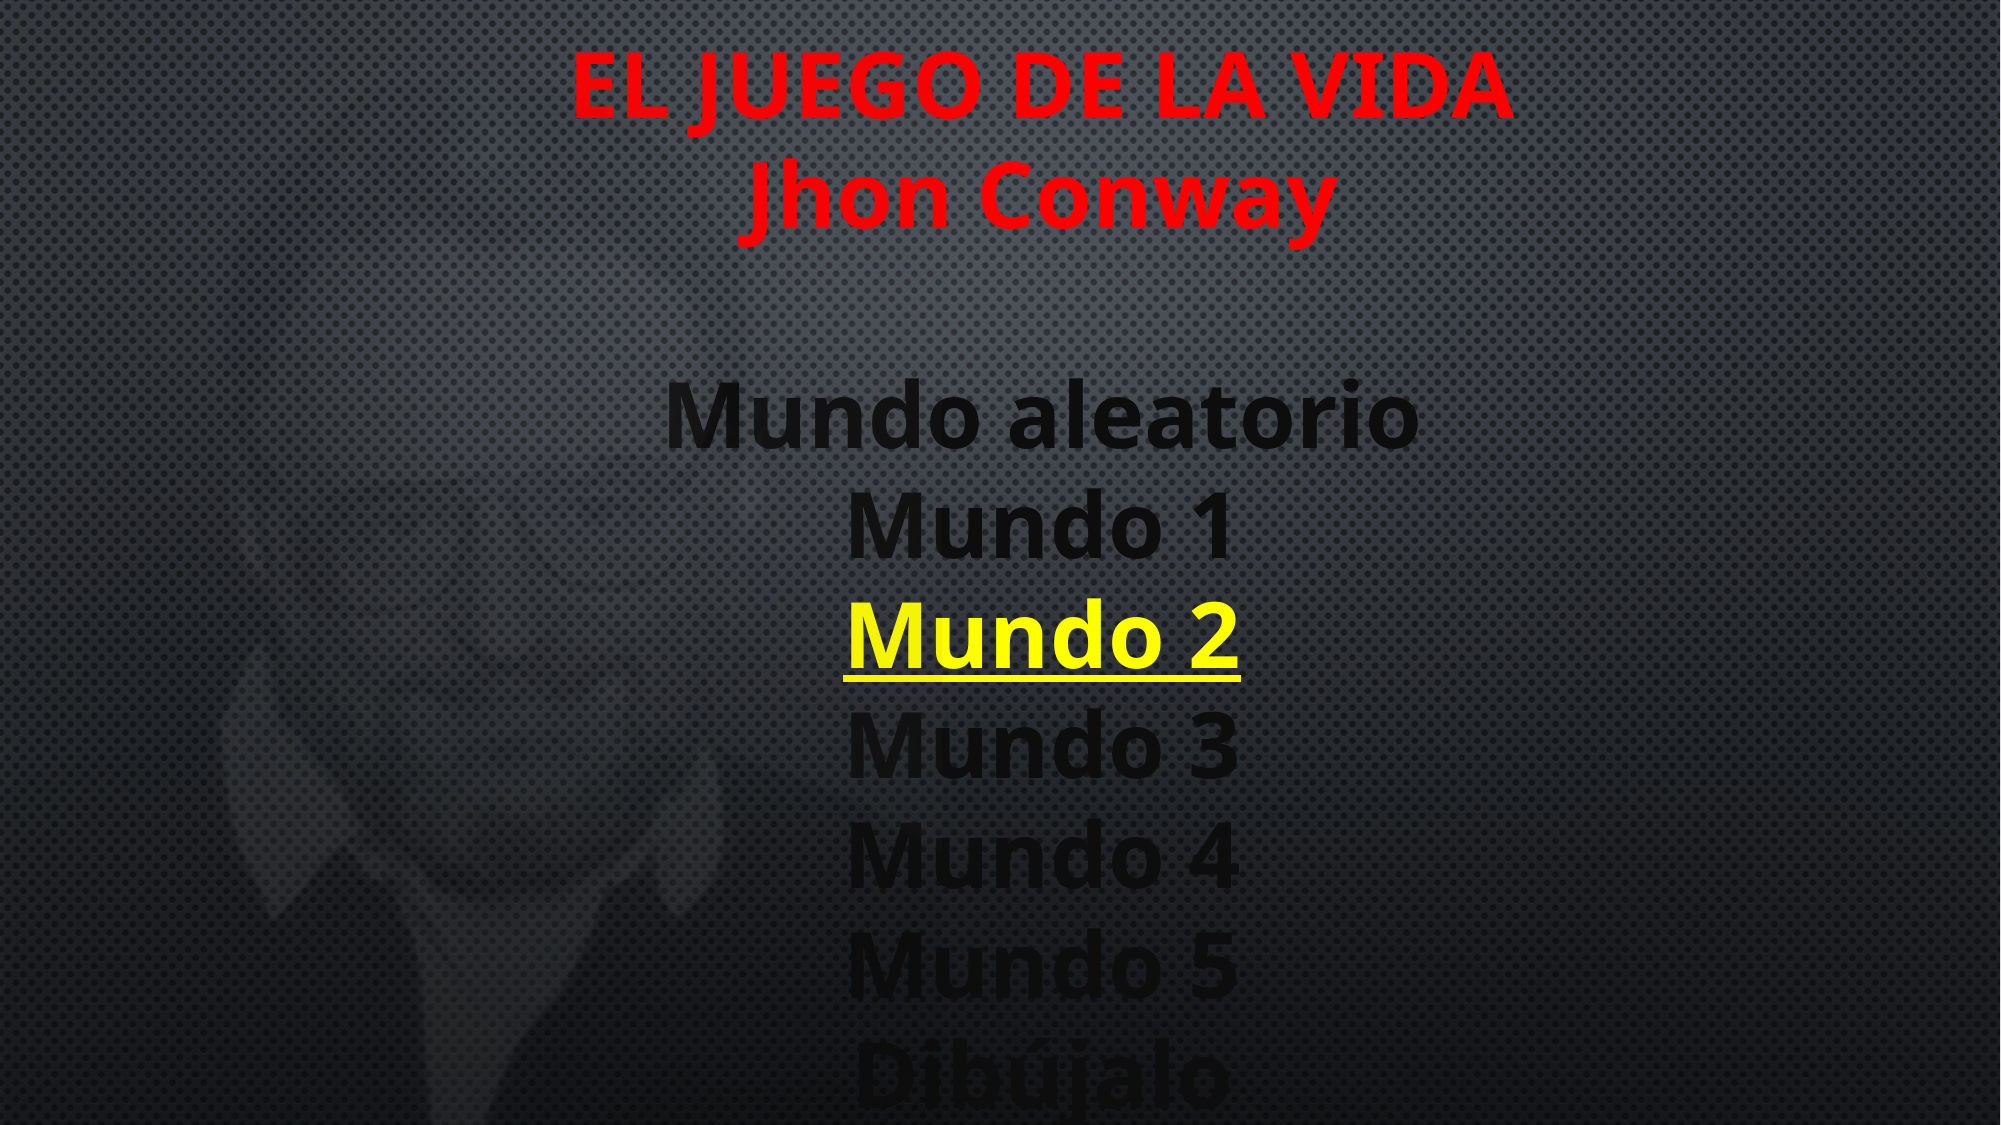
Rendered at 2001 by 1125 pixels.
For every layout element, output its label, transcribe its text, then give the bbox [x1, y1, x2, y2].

text_box [0, 0, 944, 1125]
text_box EL JUEGO DE LA VIDA Jhon Conway Mundo aleatorio Mundo 1 Mundo 2 Mundo 3 Mundo 4 Mundo 5 Dibújalo [944, 19, 1532, 1125]
